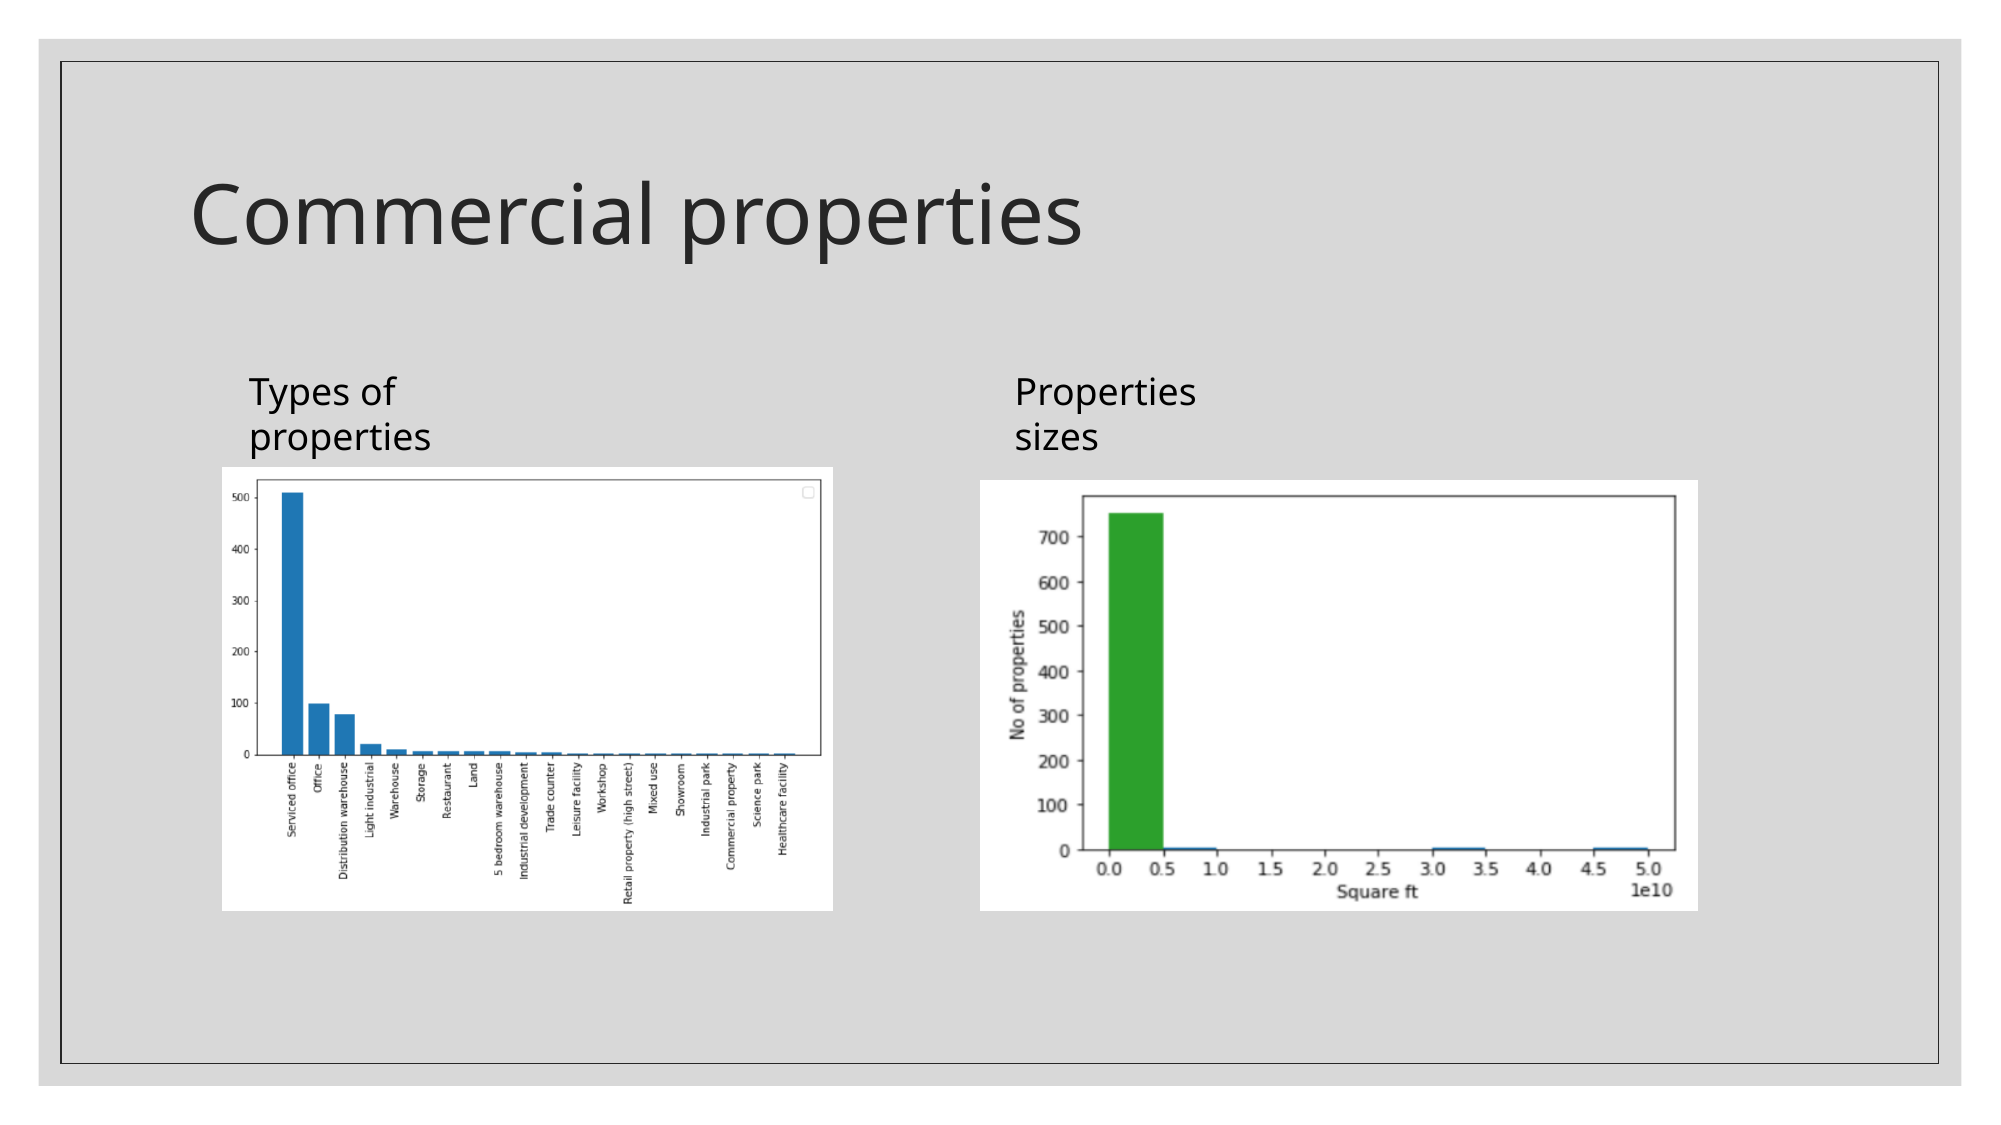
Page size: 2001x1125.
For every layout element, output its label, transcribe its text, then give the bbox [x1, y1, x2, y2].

title Commercial properties [174, 105, 1825, 331]
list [980, 480, 1698, 911]
picture [222, 467, 833, 911]
text_box [22, 0, 2000, 75]
text_box Types of properties [234, 360, 575, 463]
text_box Properties sizes [999, 360, 1274, 466]
